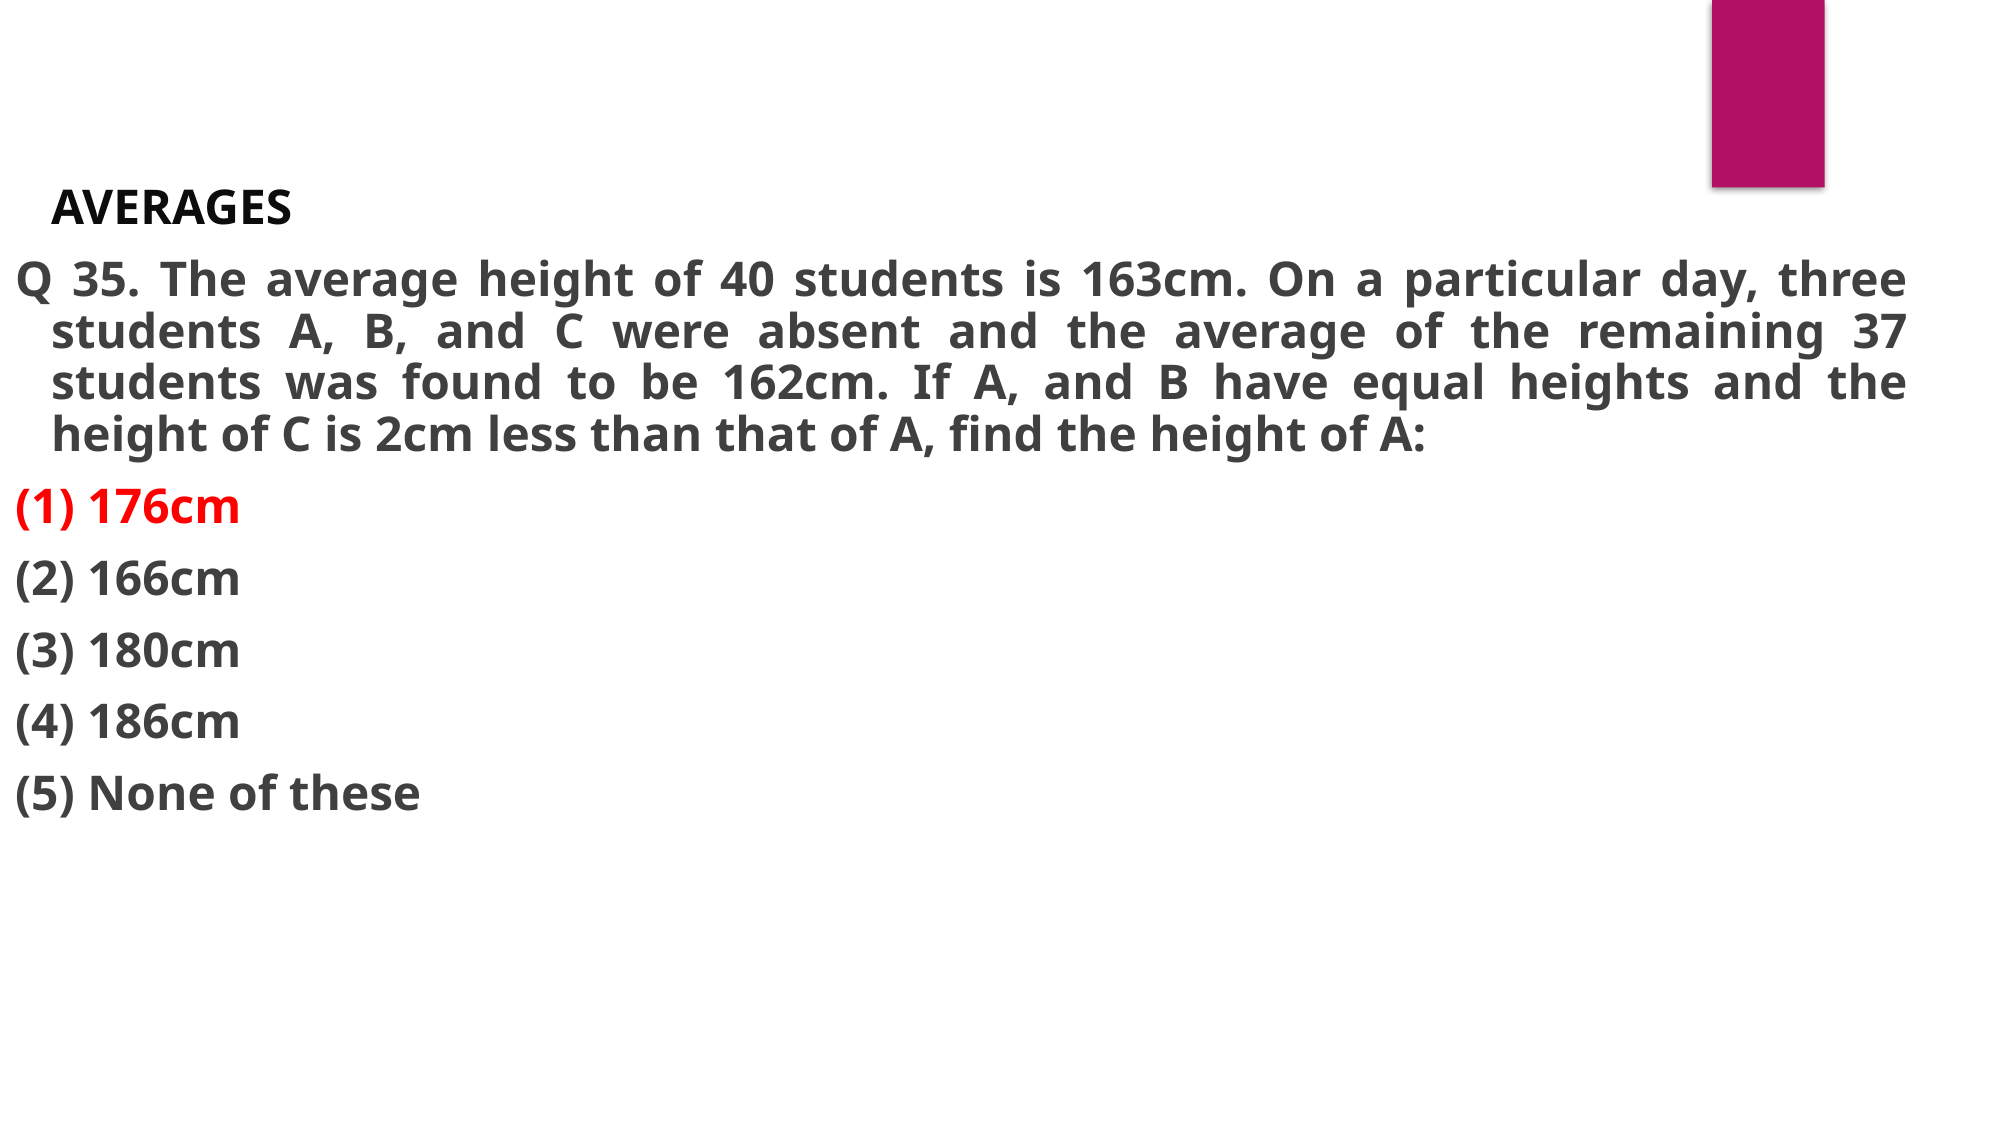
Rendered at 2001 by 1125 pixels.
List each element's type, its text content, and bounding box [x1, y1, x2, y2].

list AVERAGES Q 35. The average height of 40 students is 163cm. On a particular day, three students A, B, and C were absent and the average of the remaining 37 students was found to be 162cm. If A, and B have equal heights and the height of C is 2cm less than that of A, find the height of A: (1) 176cm (2) 166cm (3) 180cm (4) 186cm (5) None of these [0, 175, 1925, 1053]
title [0, 31, 1917, 142]
